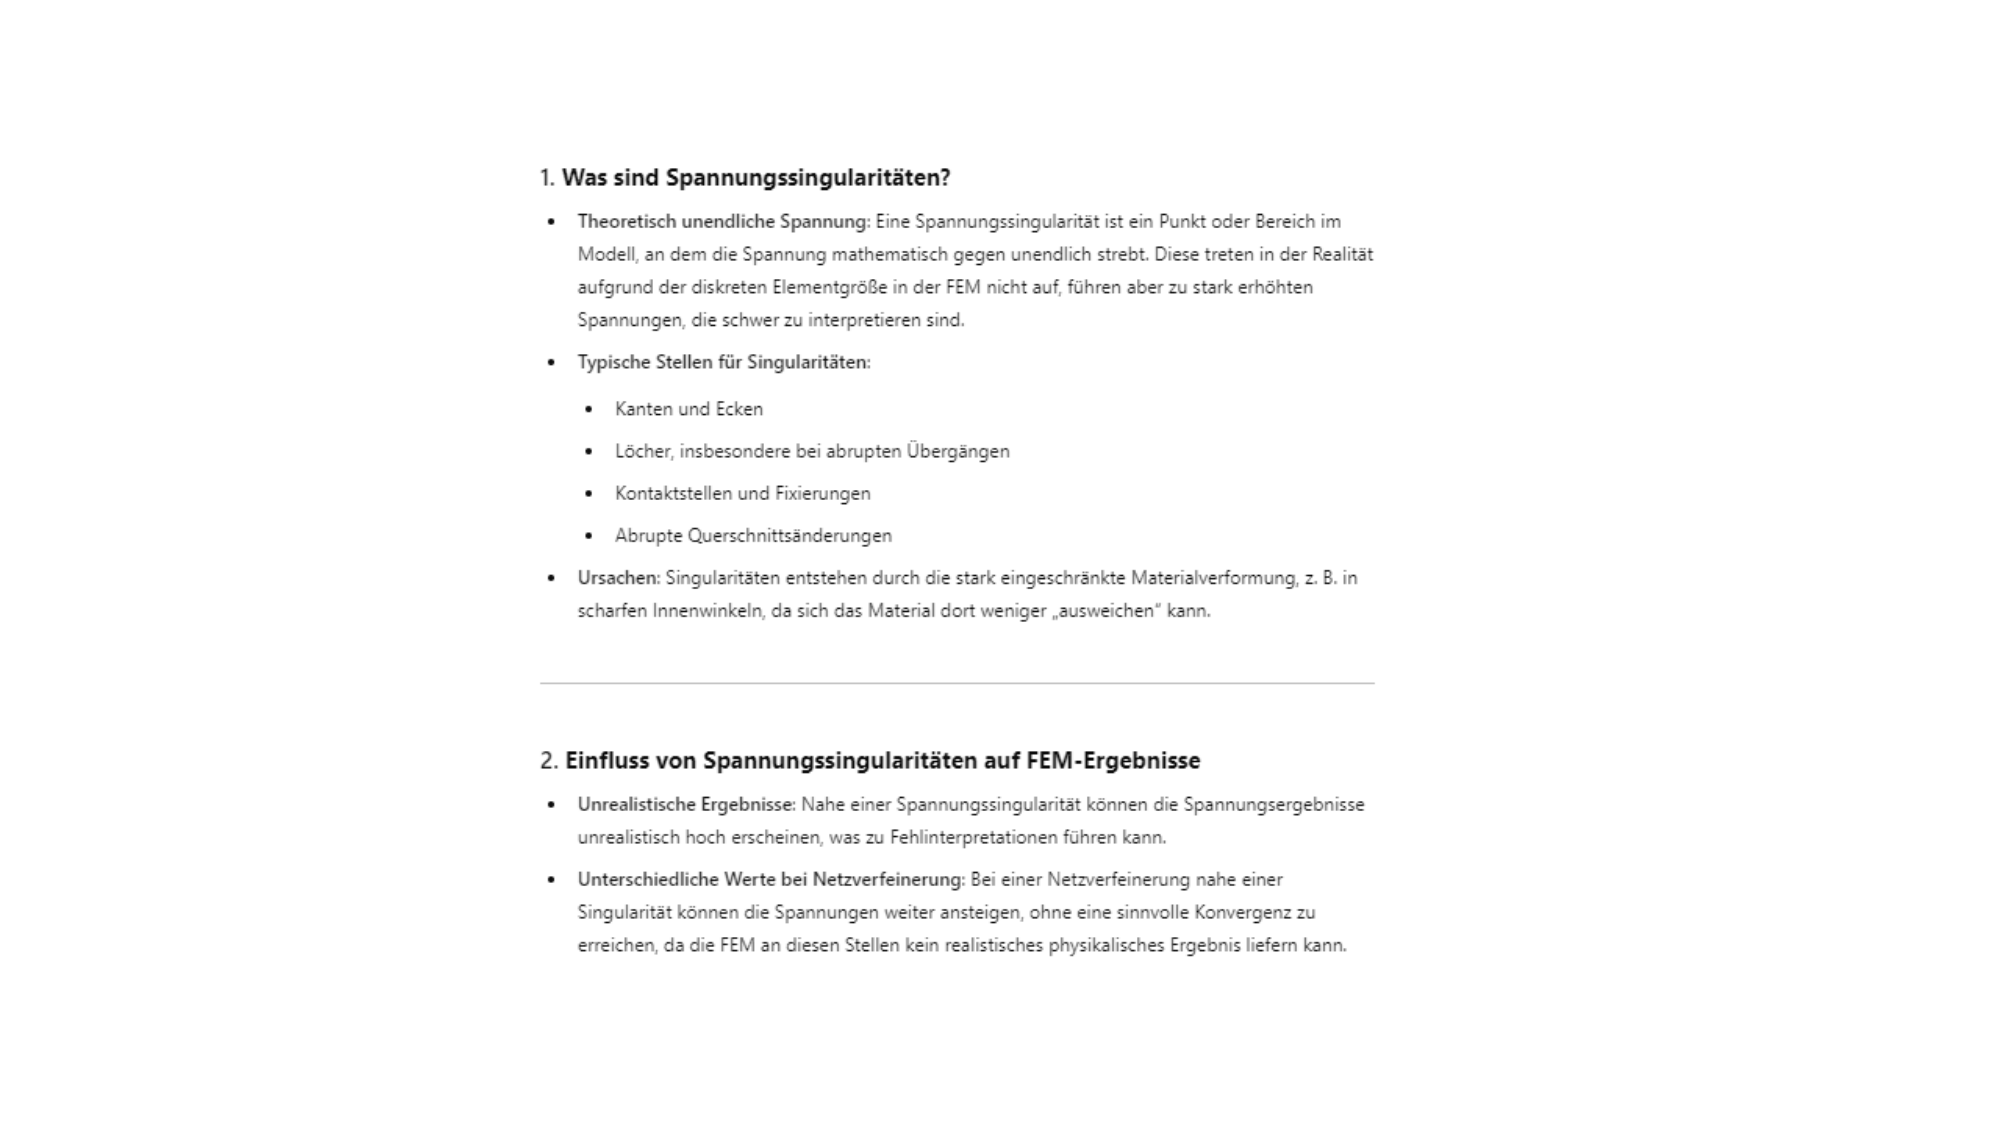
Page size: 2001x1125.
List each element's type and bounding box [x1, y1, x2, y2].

picture [516, 127, 1484, 998]
